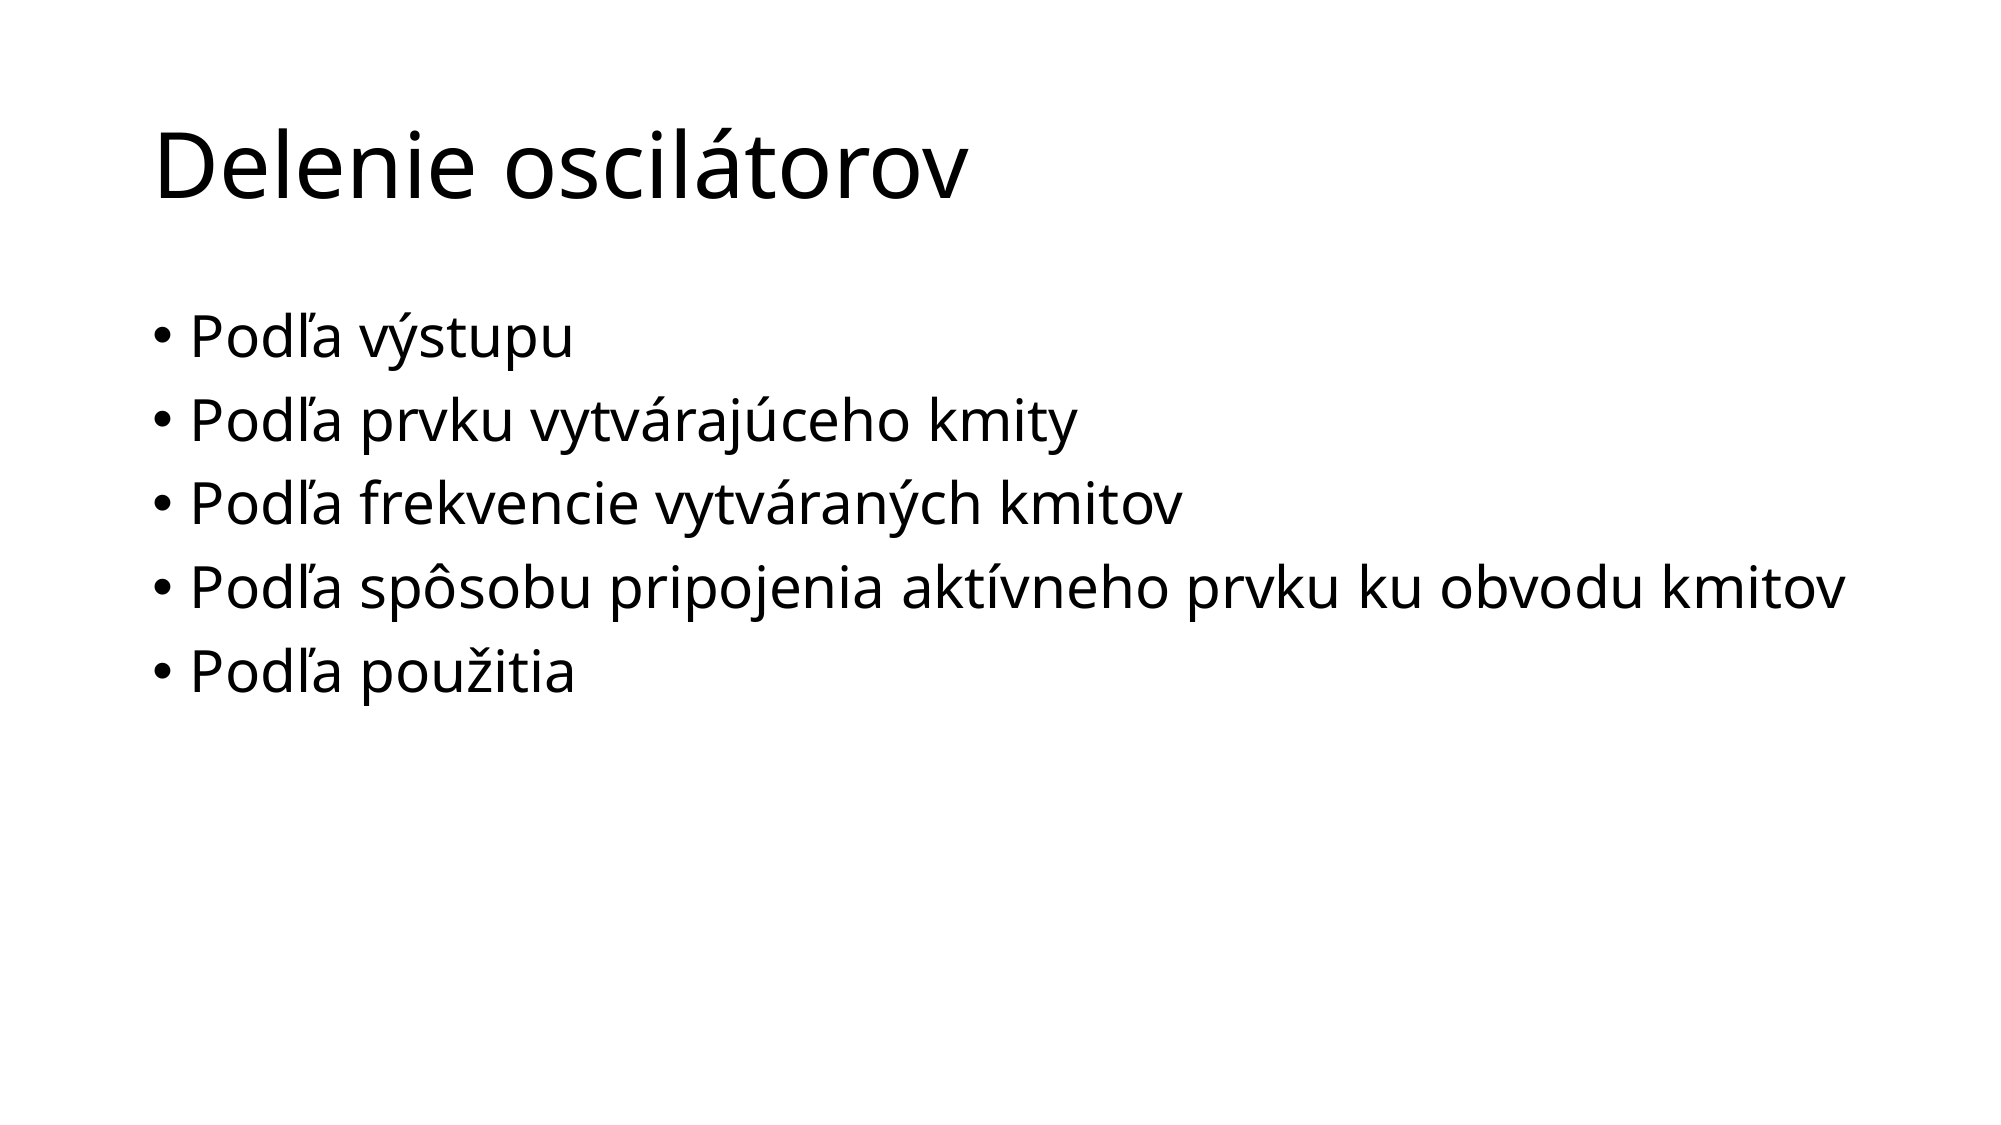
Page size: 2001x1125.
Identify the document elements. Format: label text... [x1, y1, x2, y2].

list Podľa výstupu Podľa prvku vytvárajúceho kmity Podľa frekvencie vytváraných kmitov Podľa spôsobu pripojenia aktívneho prvku ku obvodu kmitov Podľa použitia [137, 299, 1863, 1014]
title Delenie oscilátorov [137, 59, 1863, 278]
